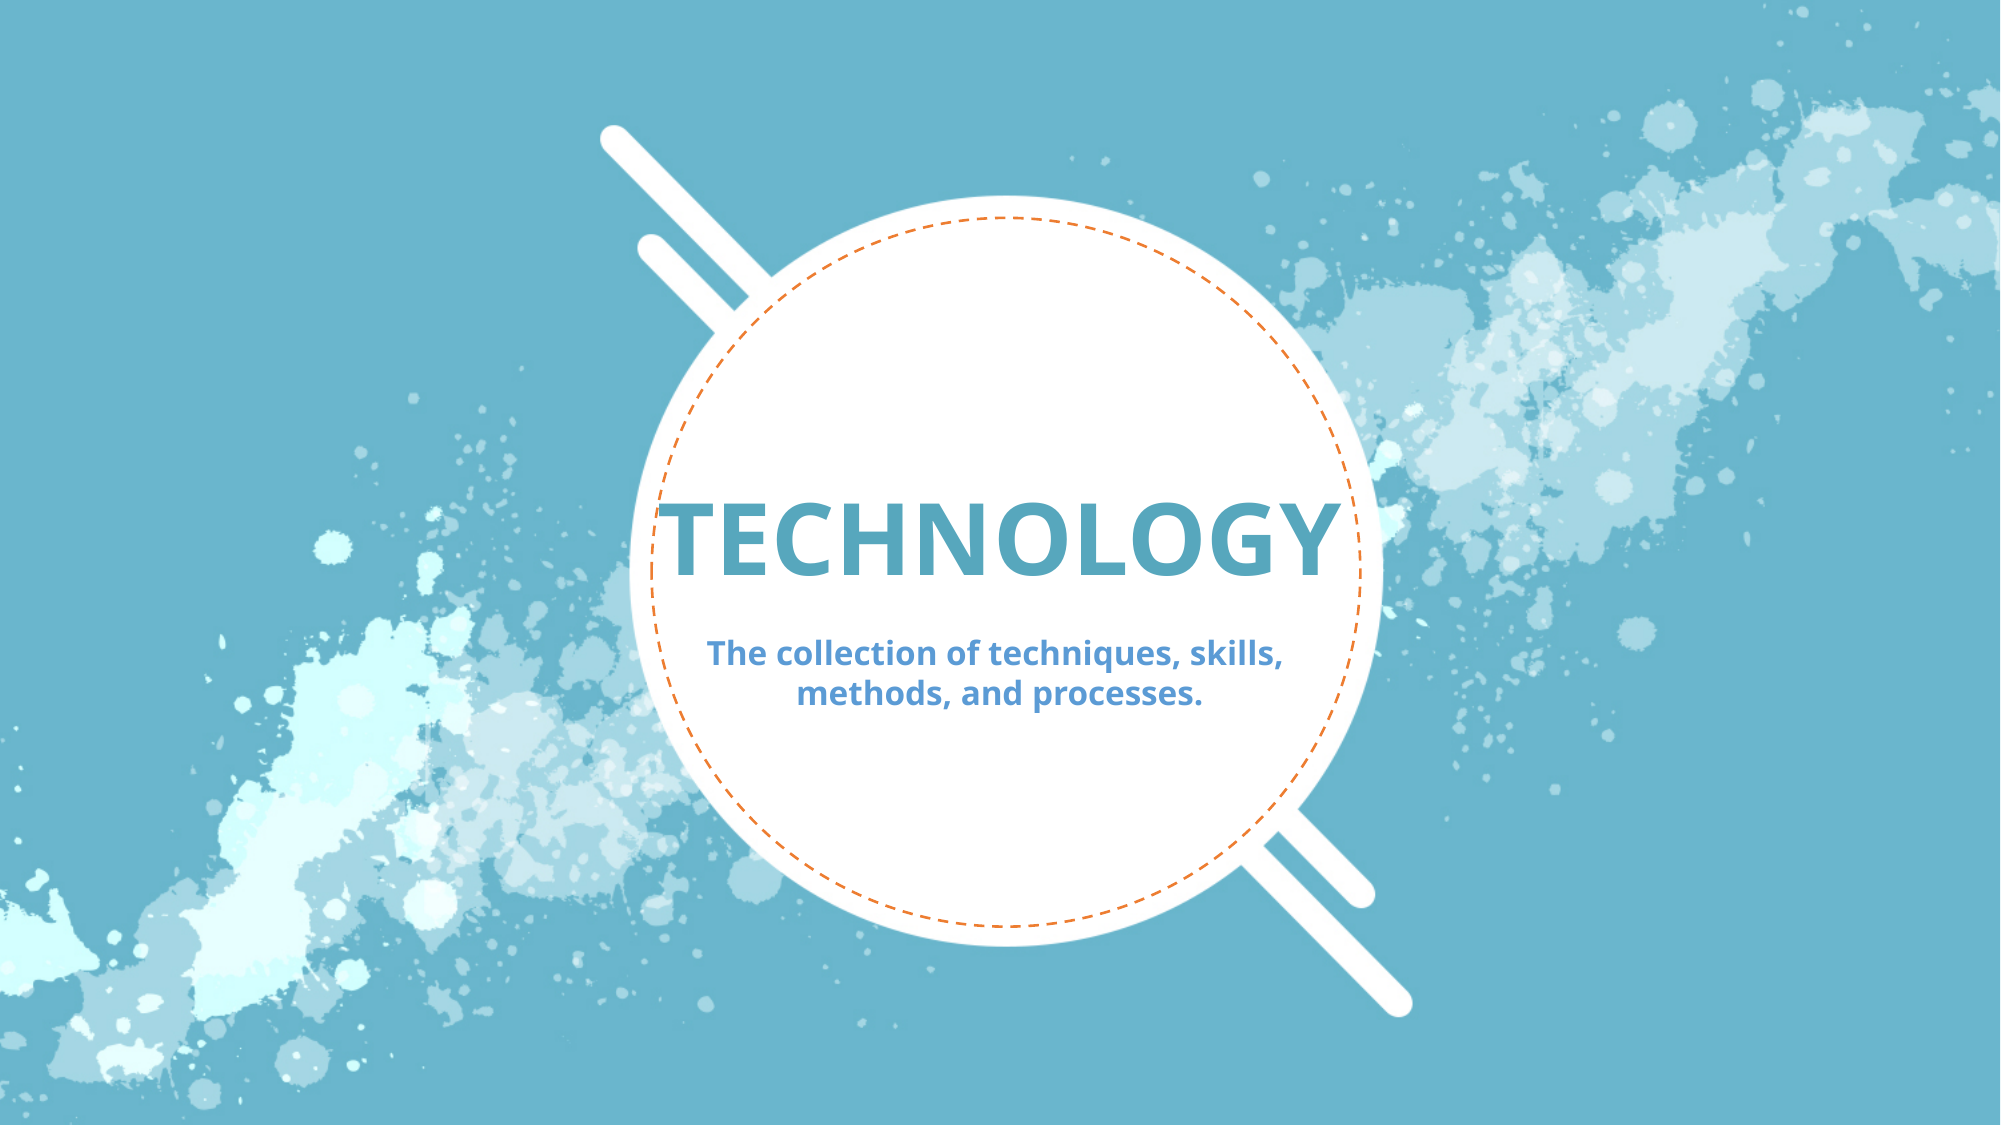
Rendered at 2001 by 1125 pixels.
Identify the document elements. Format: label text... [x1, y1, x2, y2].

list The collection of techniques, skills, methods, and processes. [629, 619, 1371, 725]
list TECHNOLOGY [629, 420, 1371, 619]
picture [0, 0, 2001, 1125]
